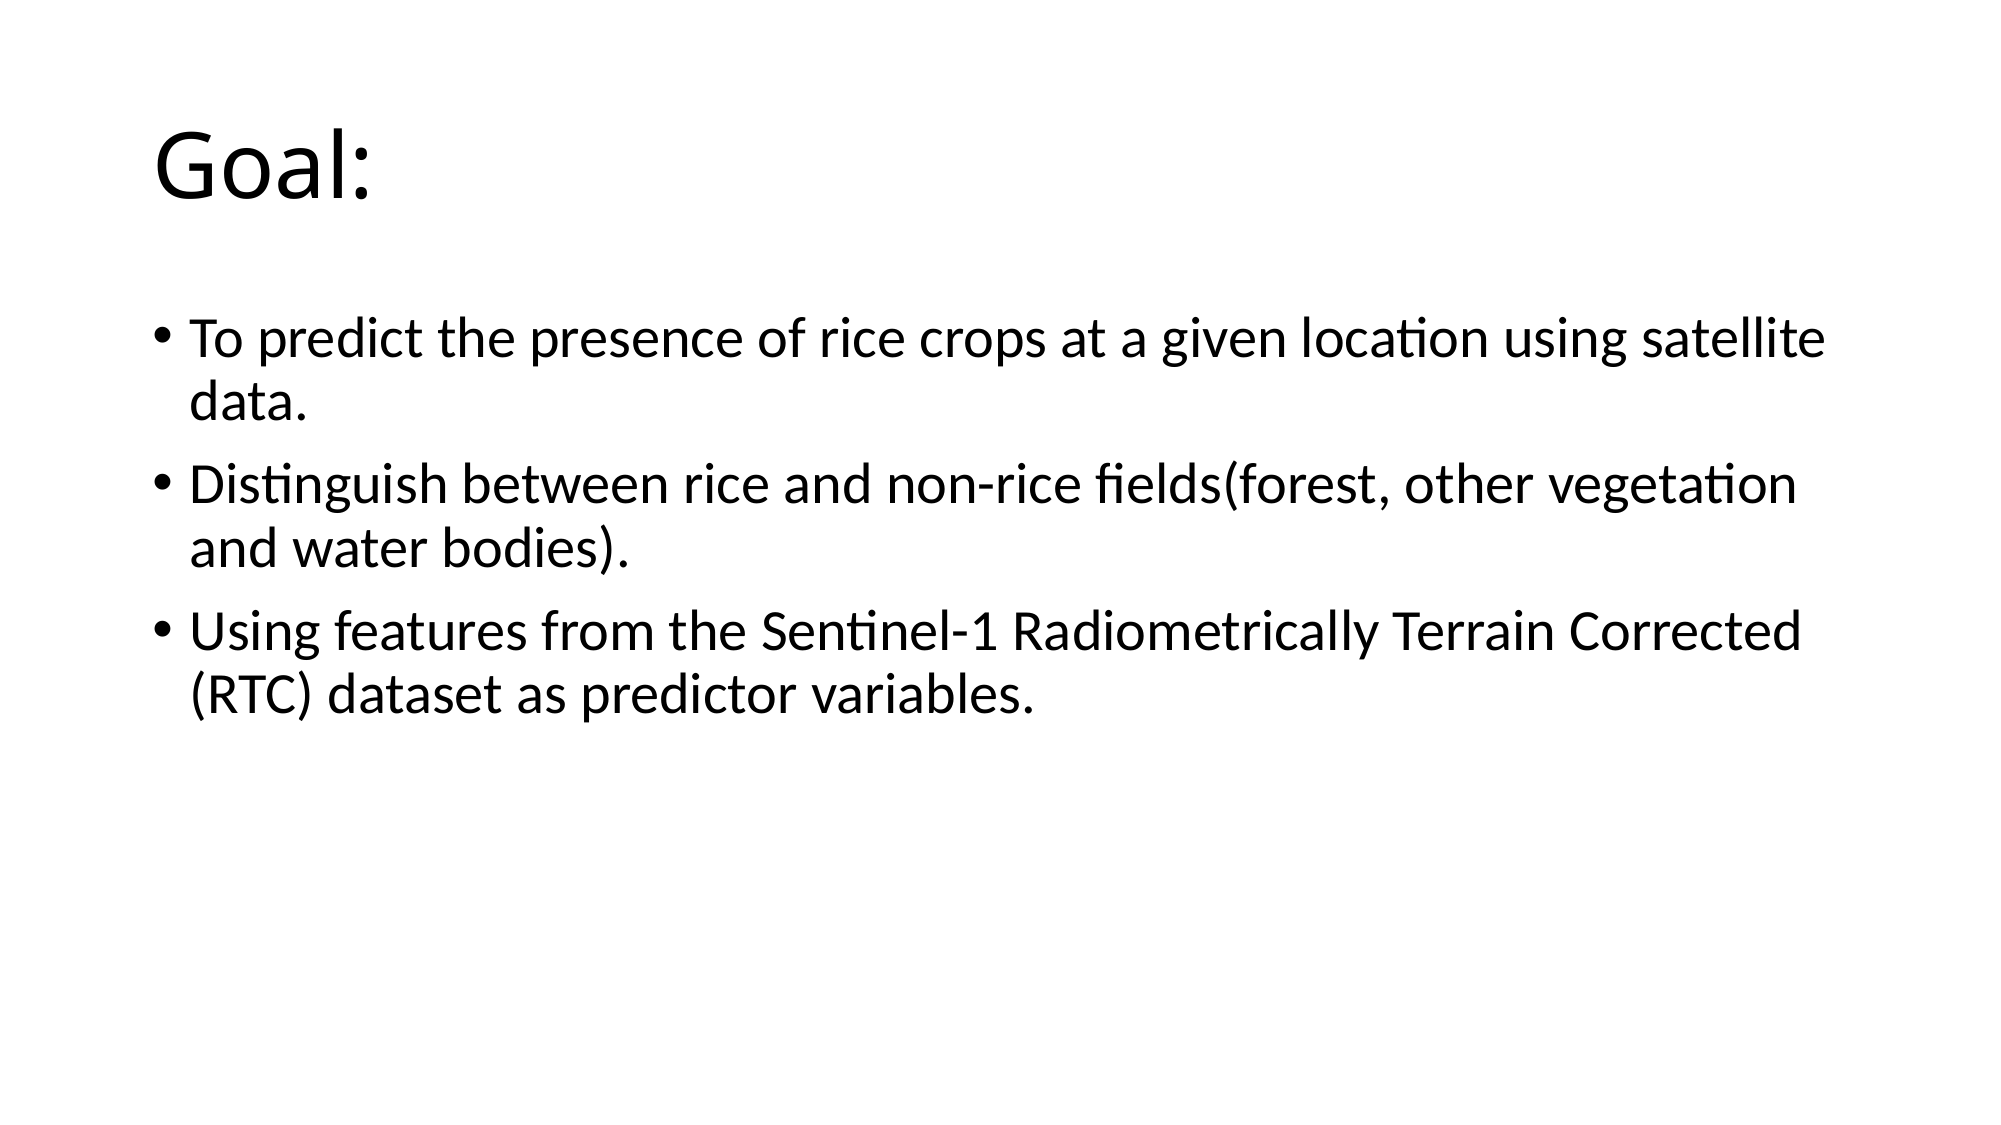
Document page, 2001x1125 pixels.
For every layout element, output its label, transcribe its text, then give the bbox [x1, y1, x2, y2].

list To predict the presence of rice crops at a given location using satellite data. Distinguish between rice and non-rice fields(forest, other vegetation and water bodies). Using features from the Sentinel-1 Radiometrically Terrain Corrected (RTC) dataset as predictor variables. [137, 299, 1863, 1014]
title Goal: [137, 59, 1863, 278]
